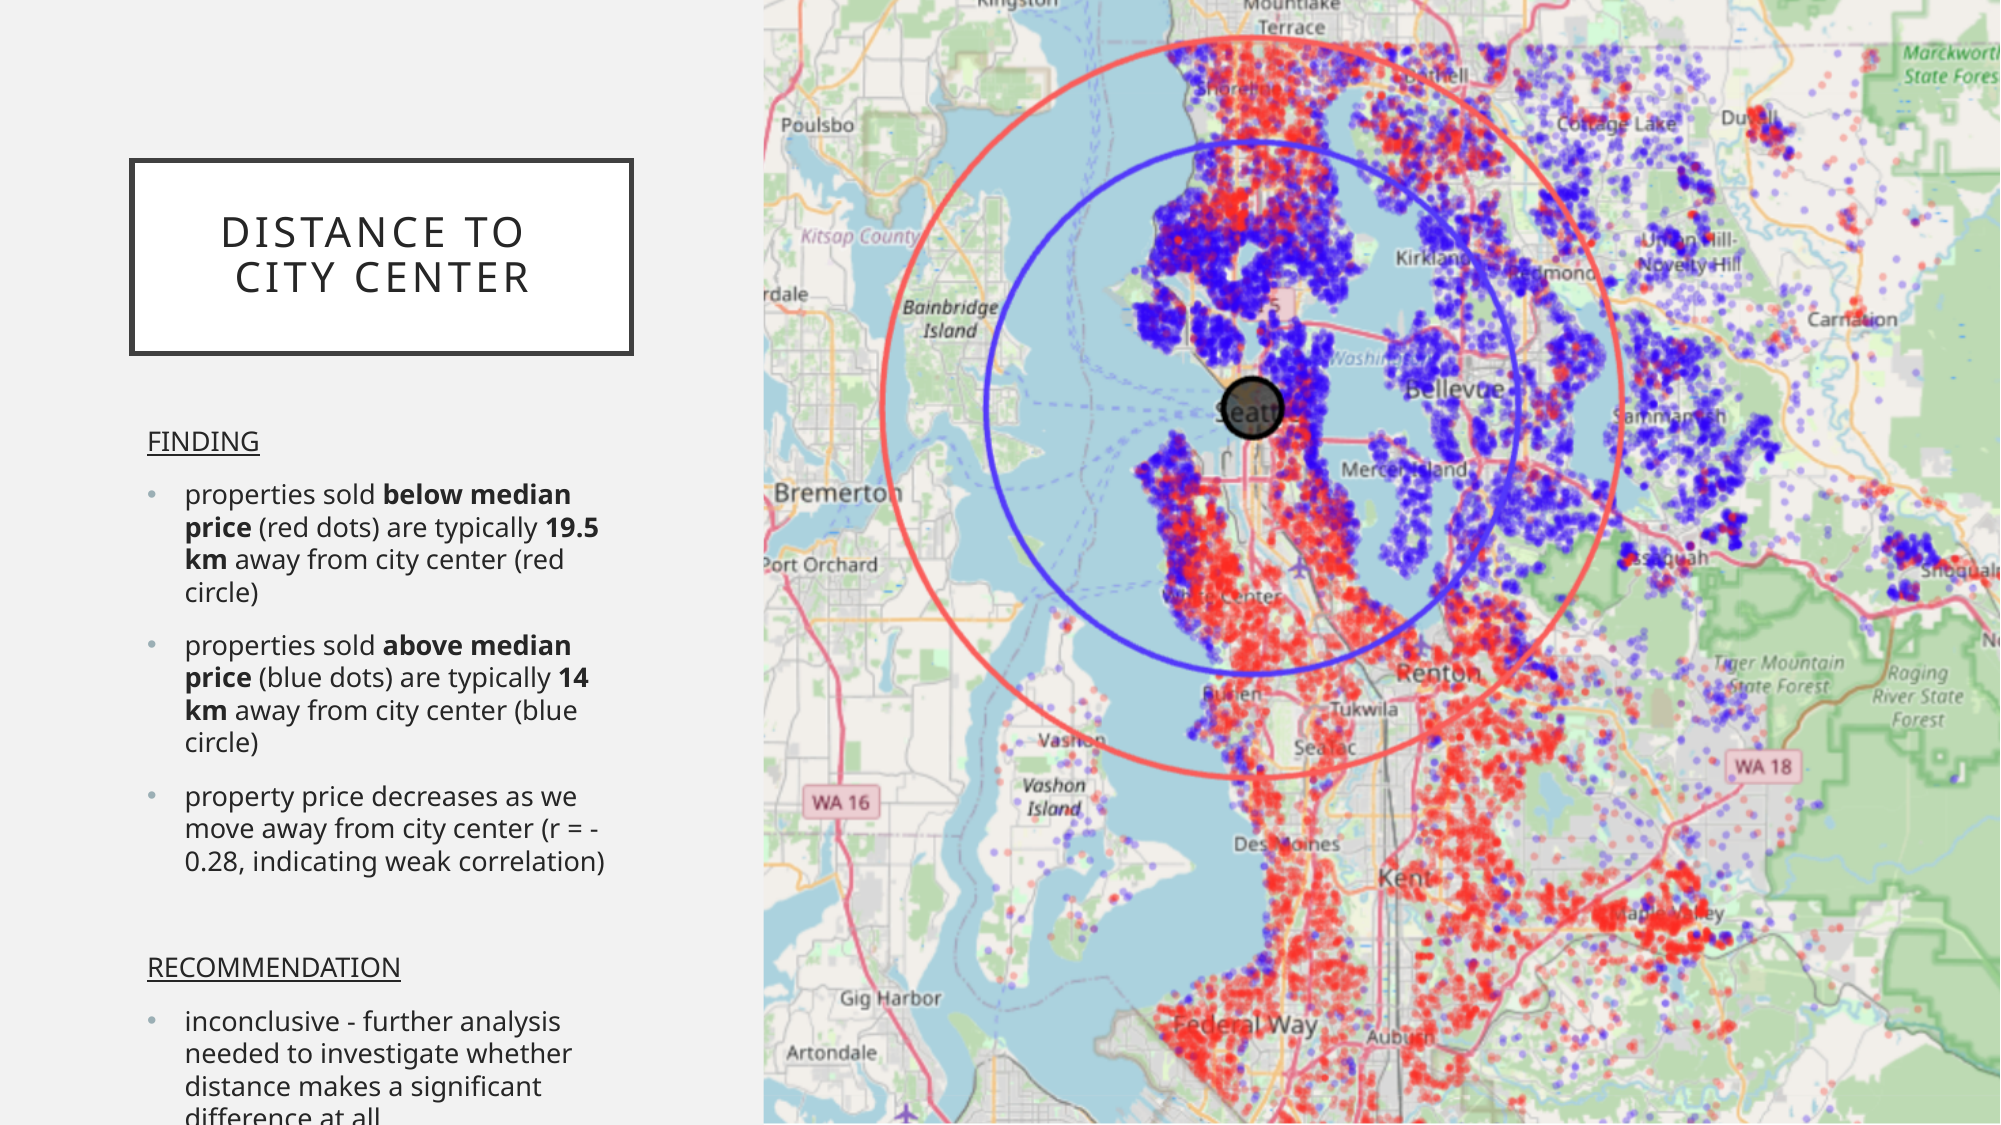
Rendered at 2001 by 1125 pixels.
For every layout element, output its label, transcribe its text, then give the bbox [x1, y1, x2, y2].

picture [763, 0, 2000, 1125]
list FINDING properties sold below median price (red dots) are typically 19.5 km away from city center (red circle) properties sold above median price (blue dots) are typically 14 km away from city center (blue circle) property price decreases as we move away from city center (r = -0.28, indicating weak correlation) RECOMMENDATION inconclusive - further analysis needed to investigate whether distance makes a significant difference at all [131, 416, 632, 1076]
title Distance to city center [129, 158, 634, 356]
